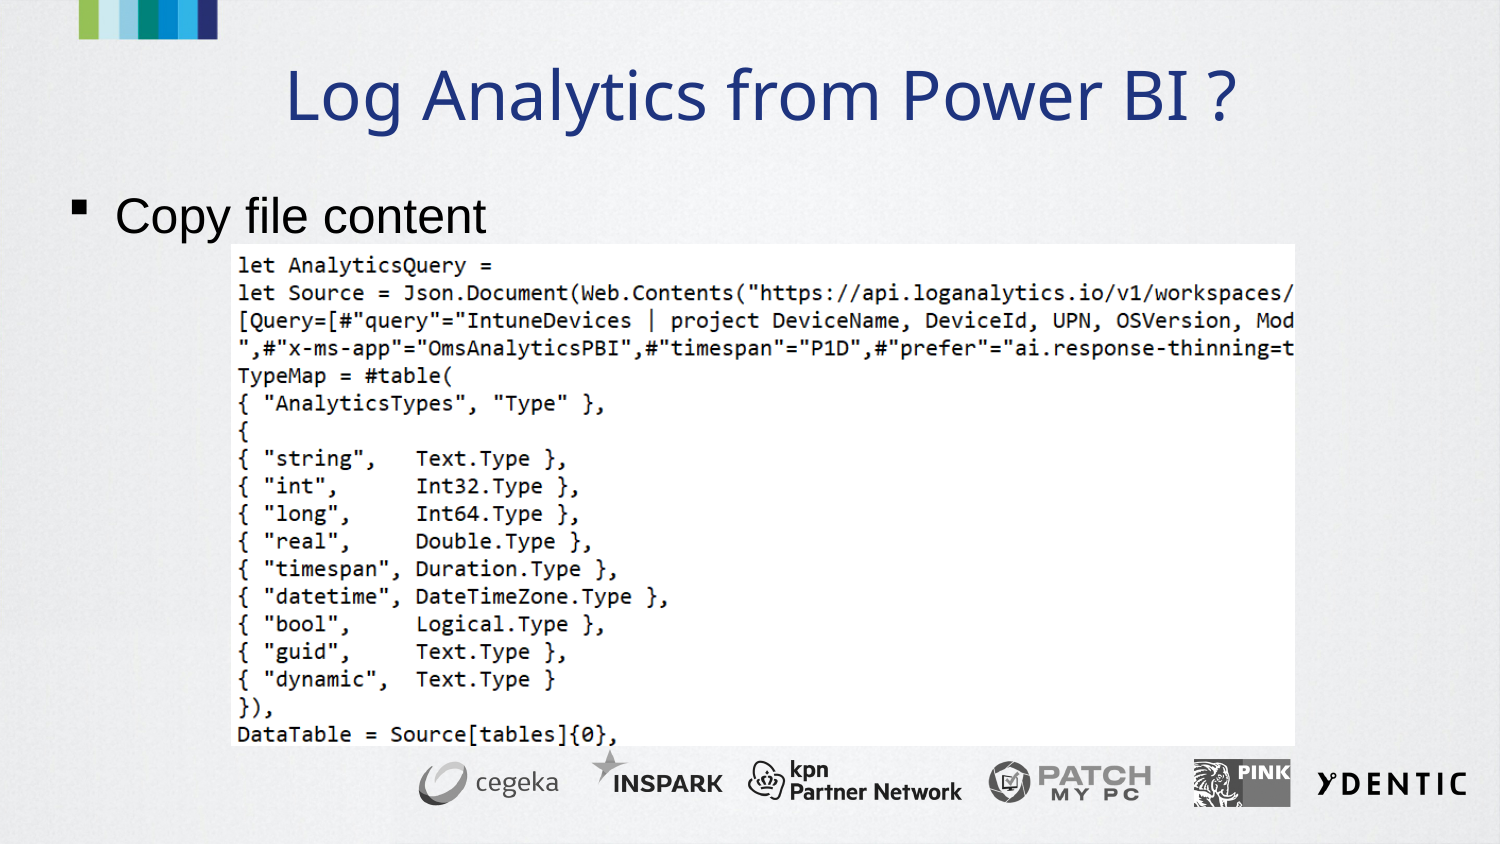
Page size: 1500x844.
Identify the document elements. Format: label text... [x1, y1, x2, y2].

picture [0, 0, 1500, 844]
title Log Analytics from Power BI ? [276, 43, 1424, 175]
text_box Copy file content [53, 175, 1447, 251]
